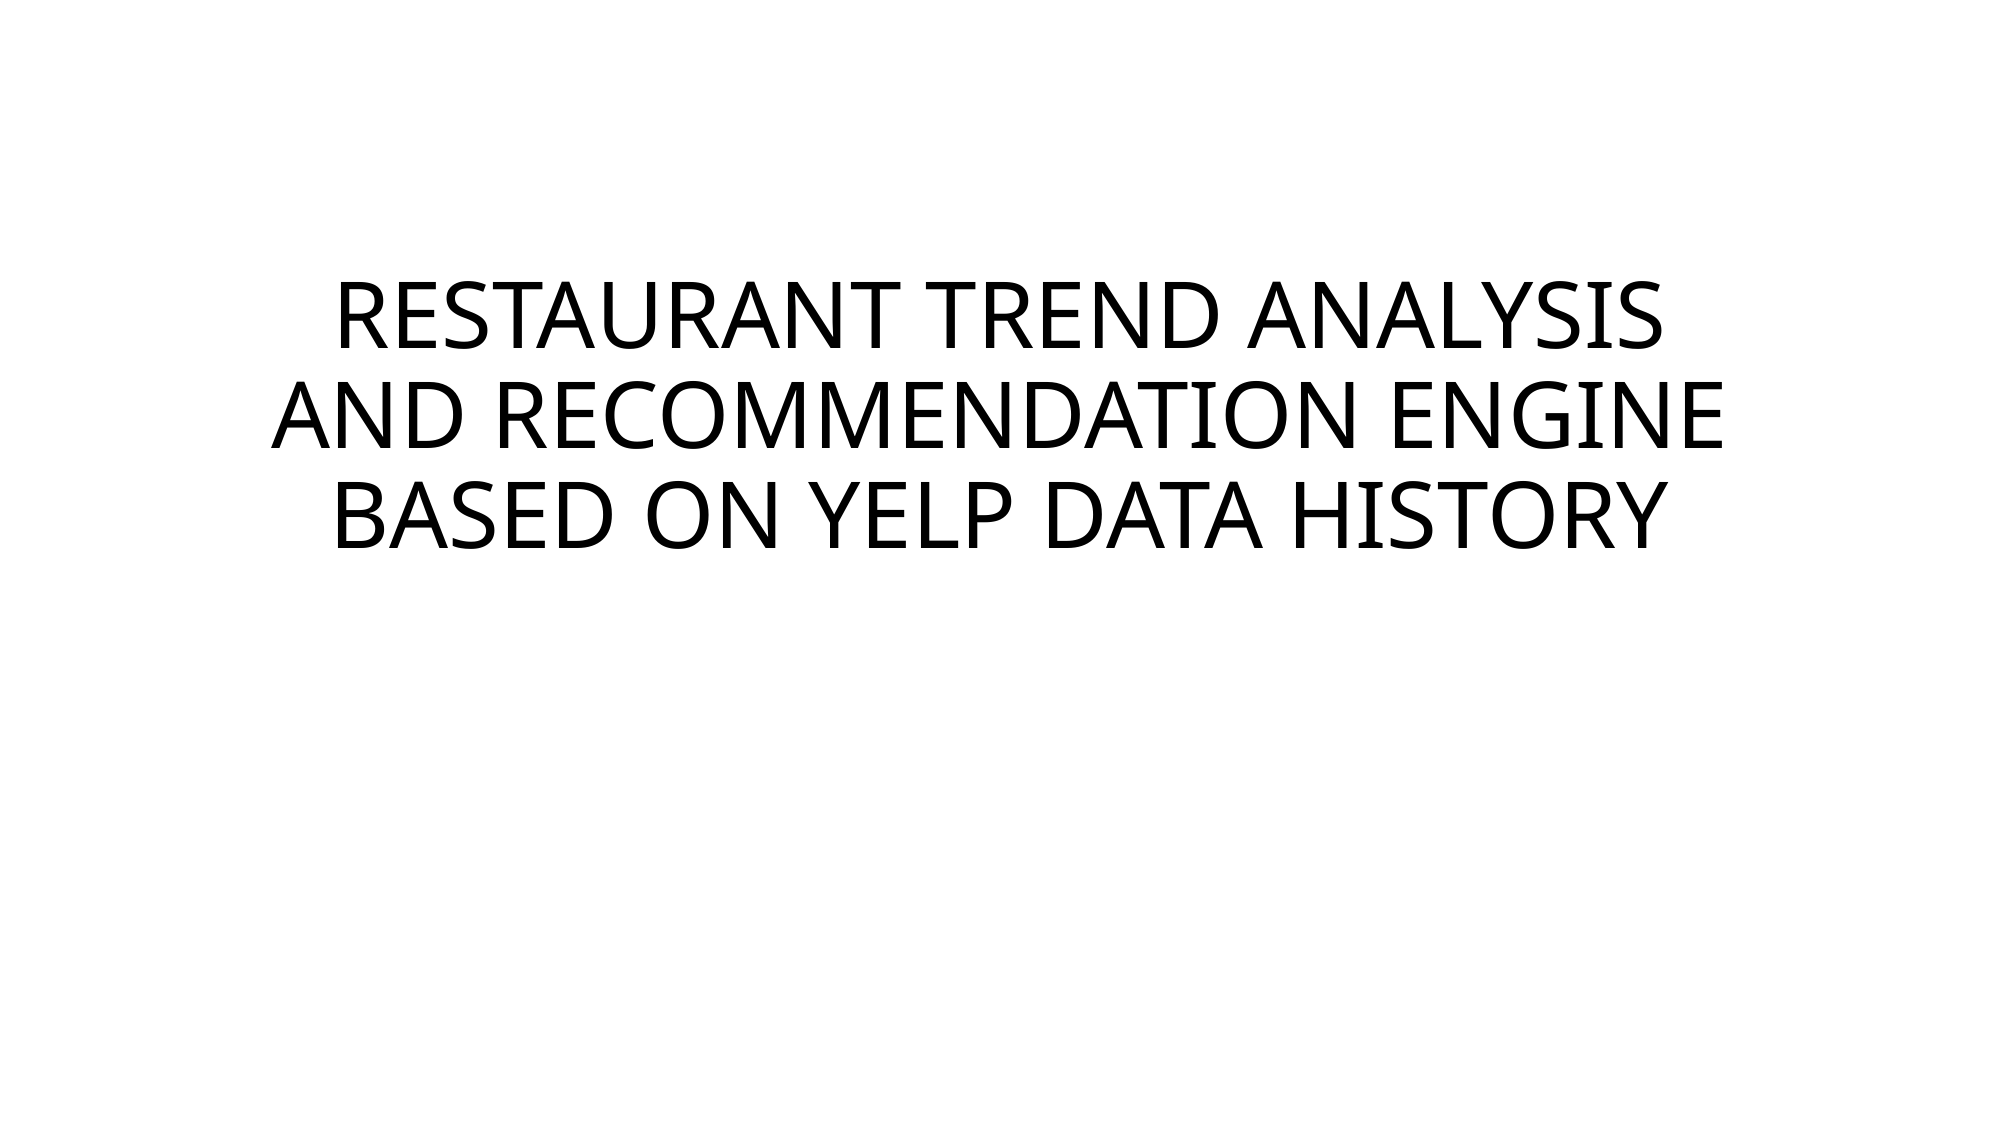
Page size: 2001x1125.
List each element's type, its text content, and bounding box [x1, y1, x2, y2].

title RESTAURANT TREND ANALYSIS AND RECOMMENDATION ENGINE BASED ON YELP DATA HISTORY [249, 184, 1750, 576]
